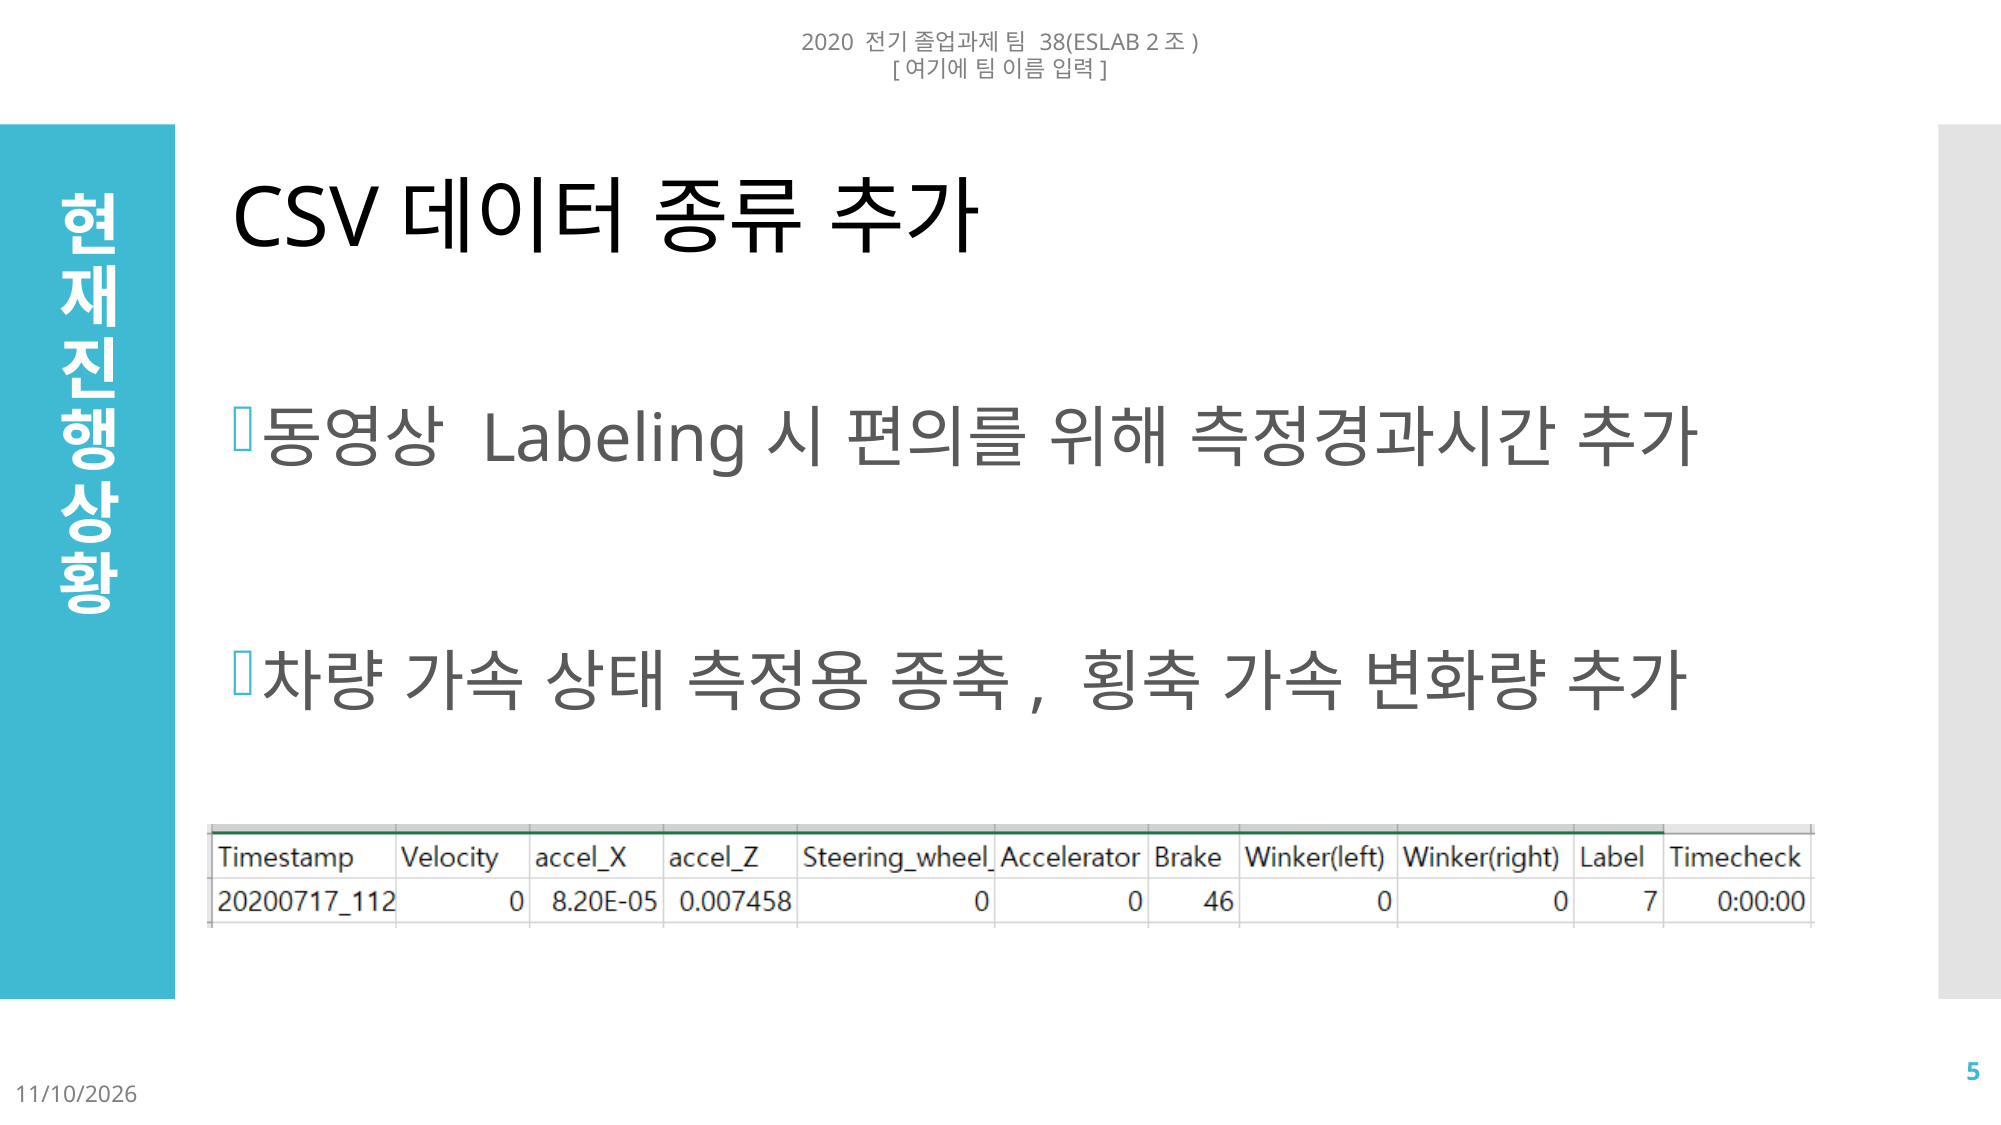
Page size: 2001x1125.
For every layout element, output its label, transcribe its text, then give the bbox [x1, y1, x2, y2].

text_box 2020 전기 졸업과제 팀 38(ESLAB 2조) [여기에 팀 이름 입력] [515, 24, 1485, 85]
picture [206, 824, 1816, 928]
text_box CSV데이터 종류 추가 [216, 155, 1214, 271]
slide_number 5 [1744, 1042, 1996, 1103]
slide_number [0, 1065, 450, 1125]
title 현재 진행 상황 [41, 184, 138, 940]
list 동영상 Labeling시 편의를 위해 측정경과시간 추가 차량 가속 상태 측정용 종축, 횡축 가속 변화량 추가 [216, 141, 1901, 982]
